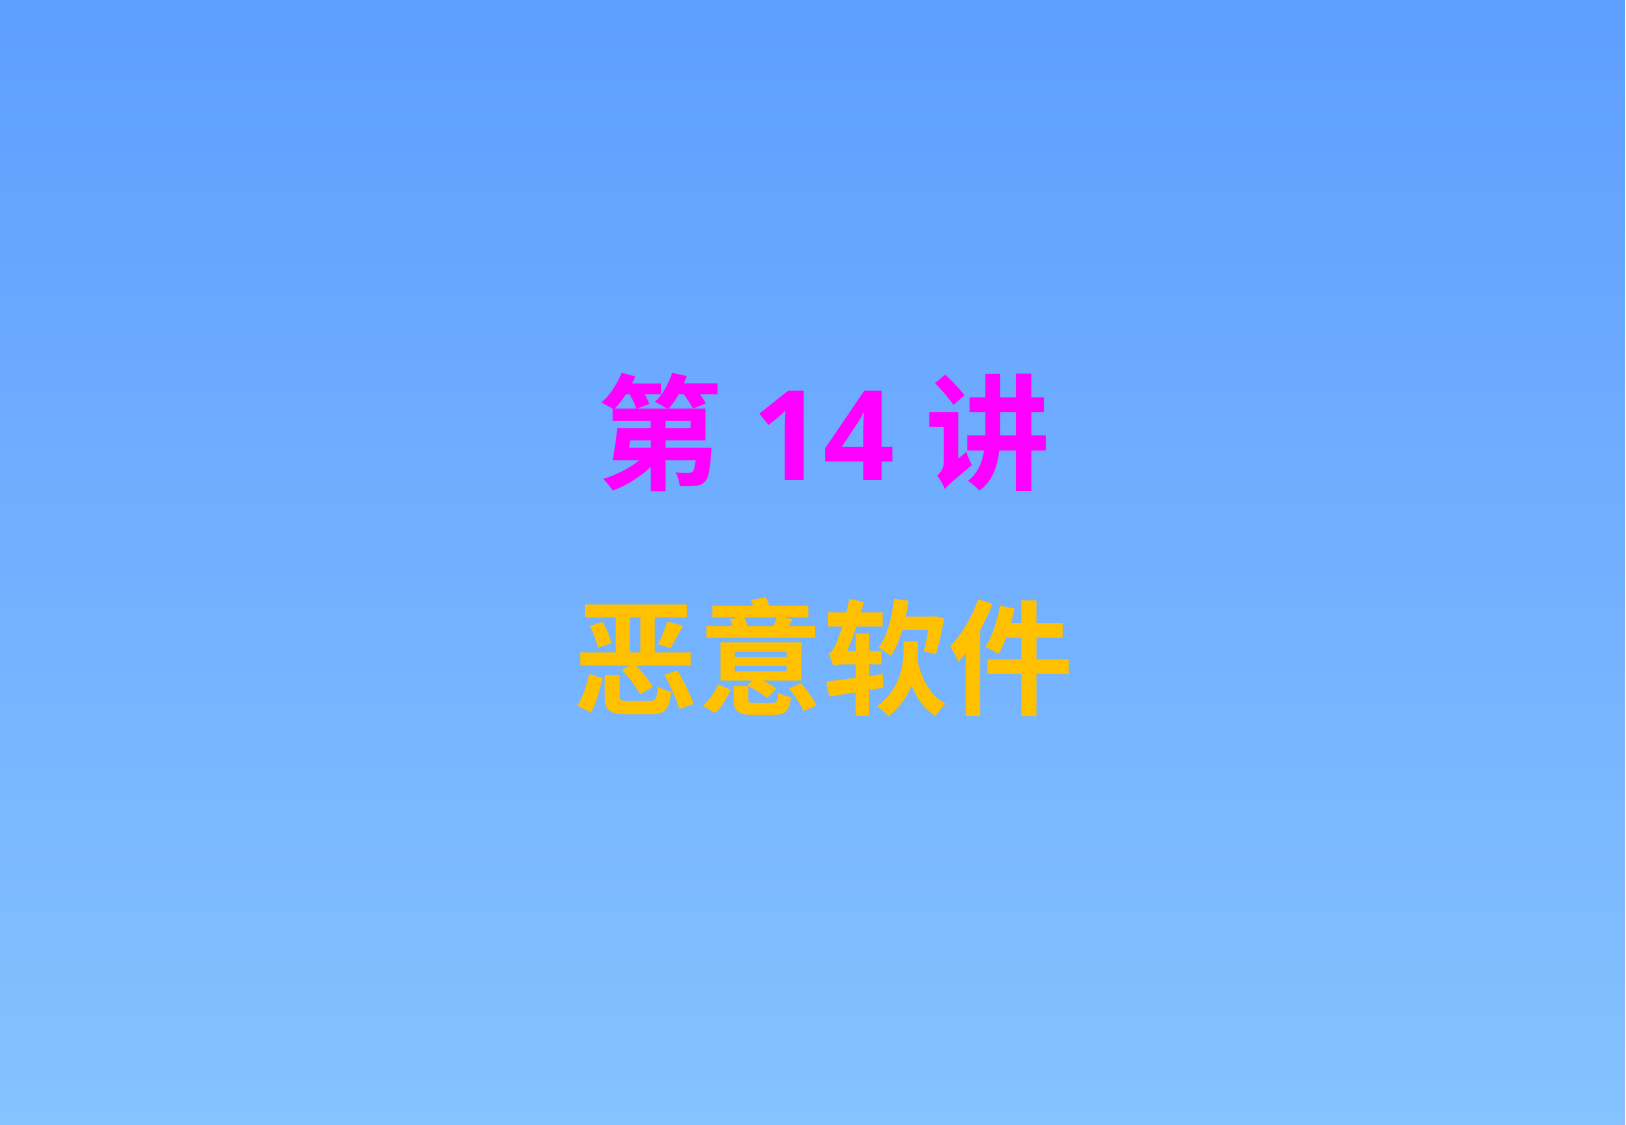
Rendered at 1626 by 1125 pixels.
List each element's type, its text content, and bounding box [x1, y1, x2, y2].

title 第14讲 恶意软件 [226, 281, 1421, 731]
